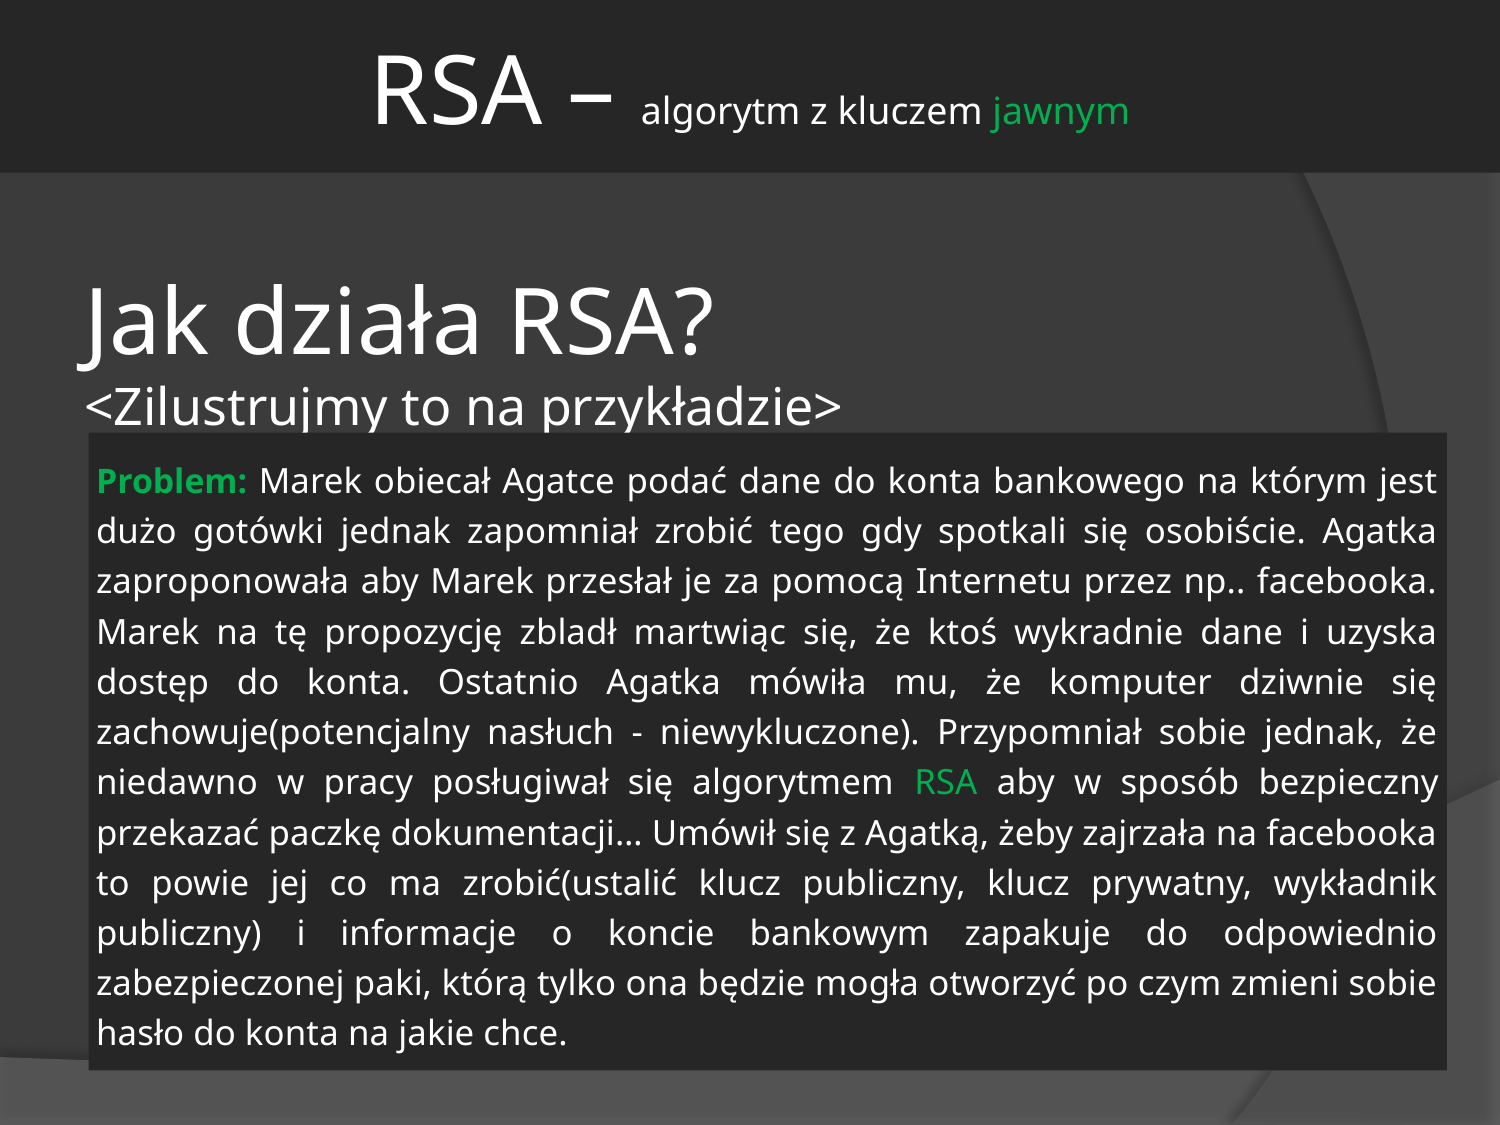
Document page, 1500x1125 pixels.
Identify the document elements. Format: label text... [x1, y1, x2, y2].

text_box Jak działa RSA? <Zilustrujmy to na przykładzie> [76, 255, 1302, 443]
title RSA – algorytm z kluczem jawnym [0, 0, 1500, 173]
text_box Problem: Marek obiecał Agatce podać dane do konta bankowego na którym jest dużo gotówki jednak zapomniał zrobić tego gdy spotkali się osobiście. Agatka zaproponowała aby Marek przesłał je za pomocą Internetu przez np.. facebooka. Marek na tę propozycję zbladł martwiąc się, że ktoś wykradnie dane i uzyska dostęp do konta. Ostatnio Agatka mówiła mu, że komputer dziwnie się zachowuje(potencjalny nasłuch - niewykluczone). Przypomniał sobie jednak, że niedawno w pracy posługiwał się algorytmem RSA aby w sposób bezpieczny przekazać paczkę dokumentacji… Umówił się z Agatką, żeby zajrzała na facebooka to powie jej co ma zrobić(ustalić klucz publiczny, klucz prywatny, wykładnik publiczny) i informacje o koncie bankowym zapakuje do odpowiednio zabezpieczonej paki, którą tylko ona będzie mogła otworzyć po czym zmieni sobie hasło do konta na jakie chce. [88, 432, 1447, 1071]
